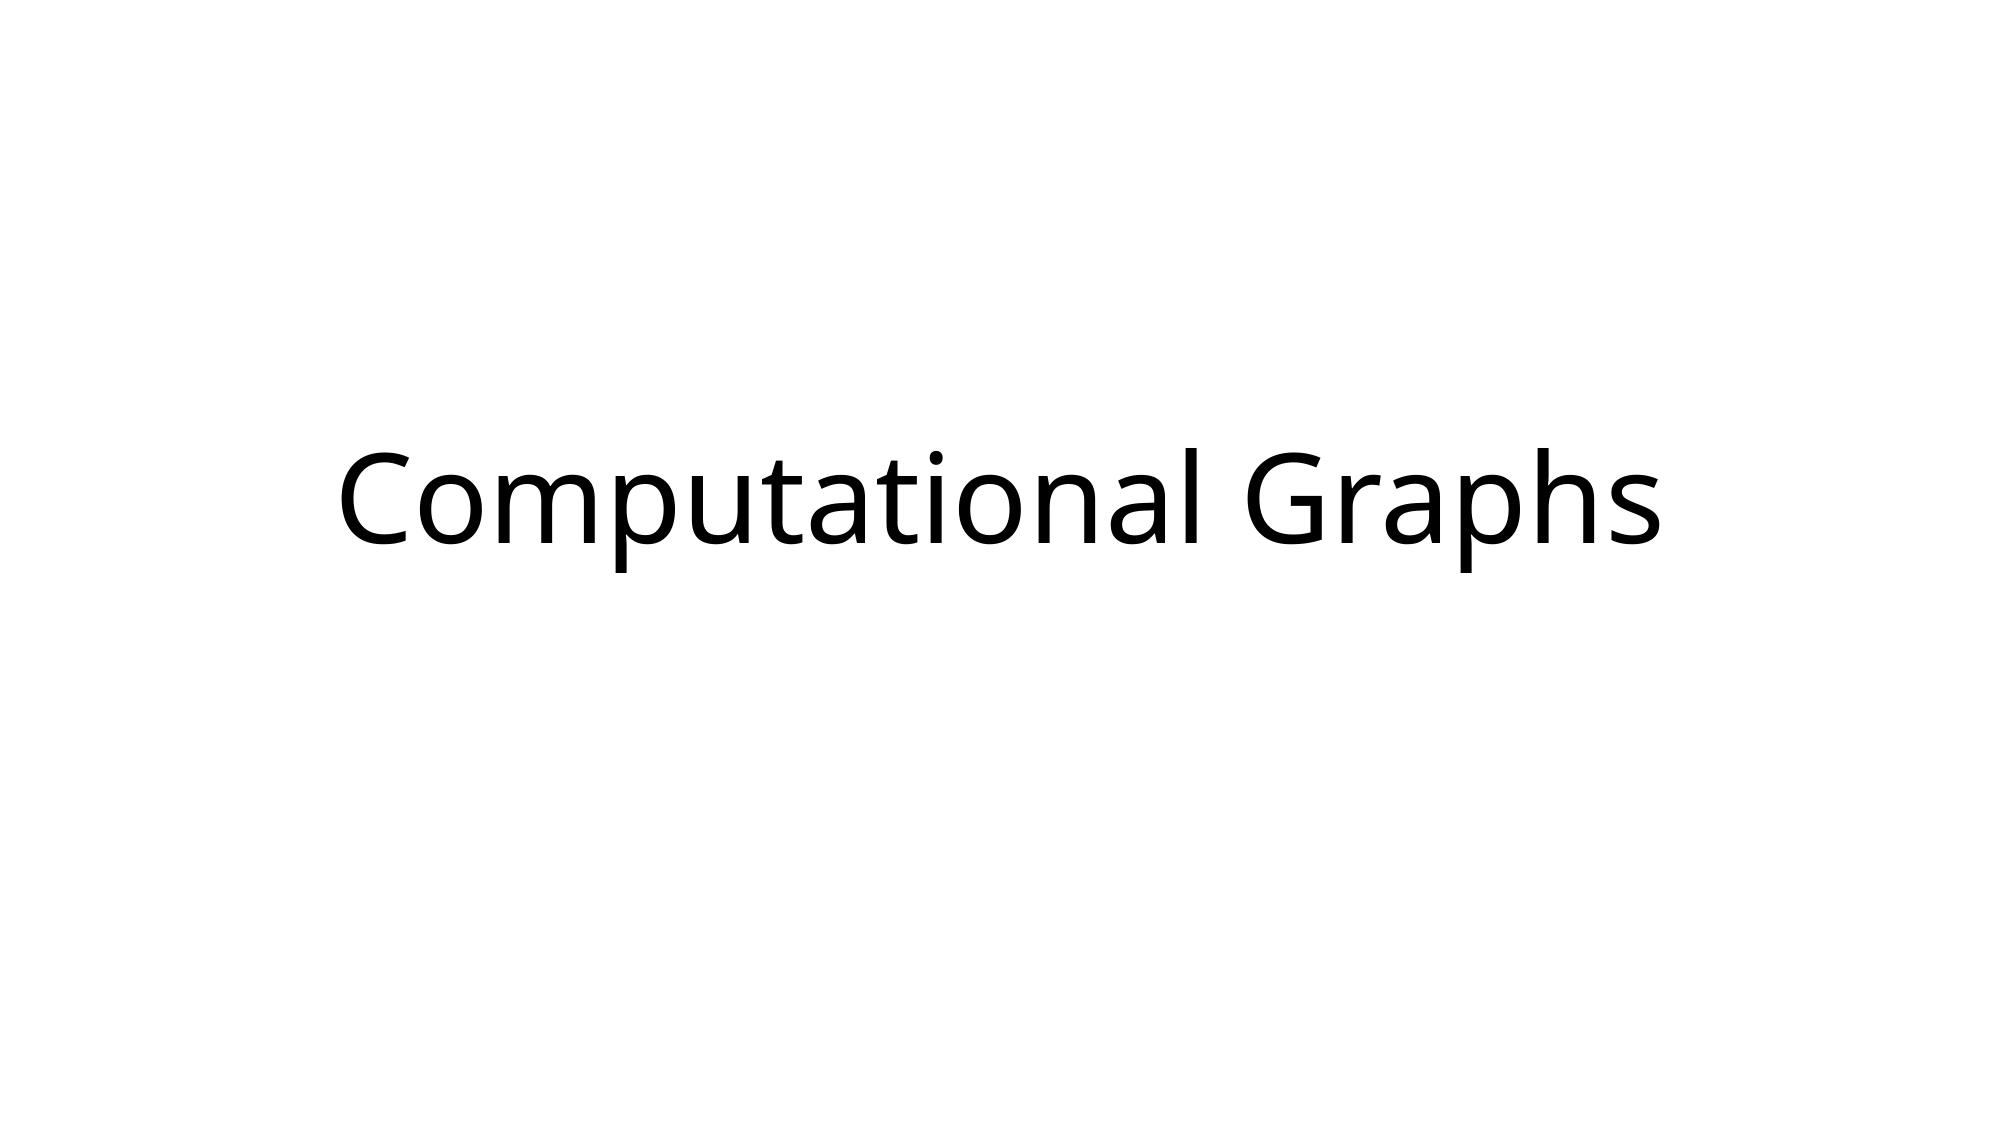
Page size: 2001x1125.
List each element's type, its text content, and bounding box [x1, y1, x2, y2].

title Computational Graphs [249, 217, 1750, 576]
